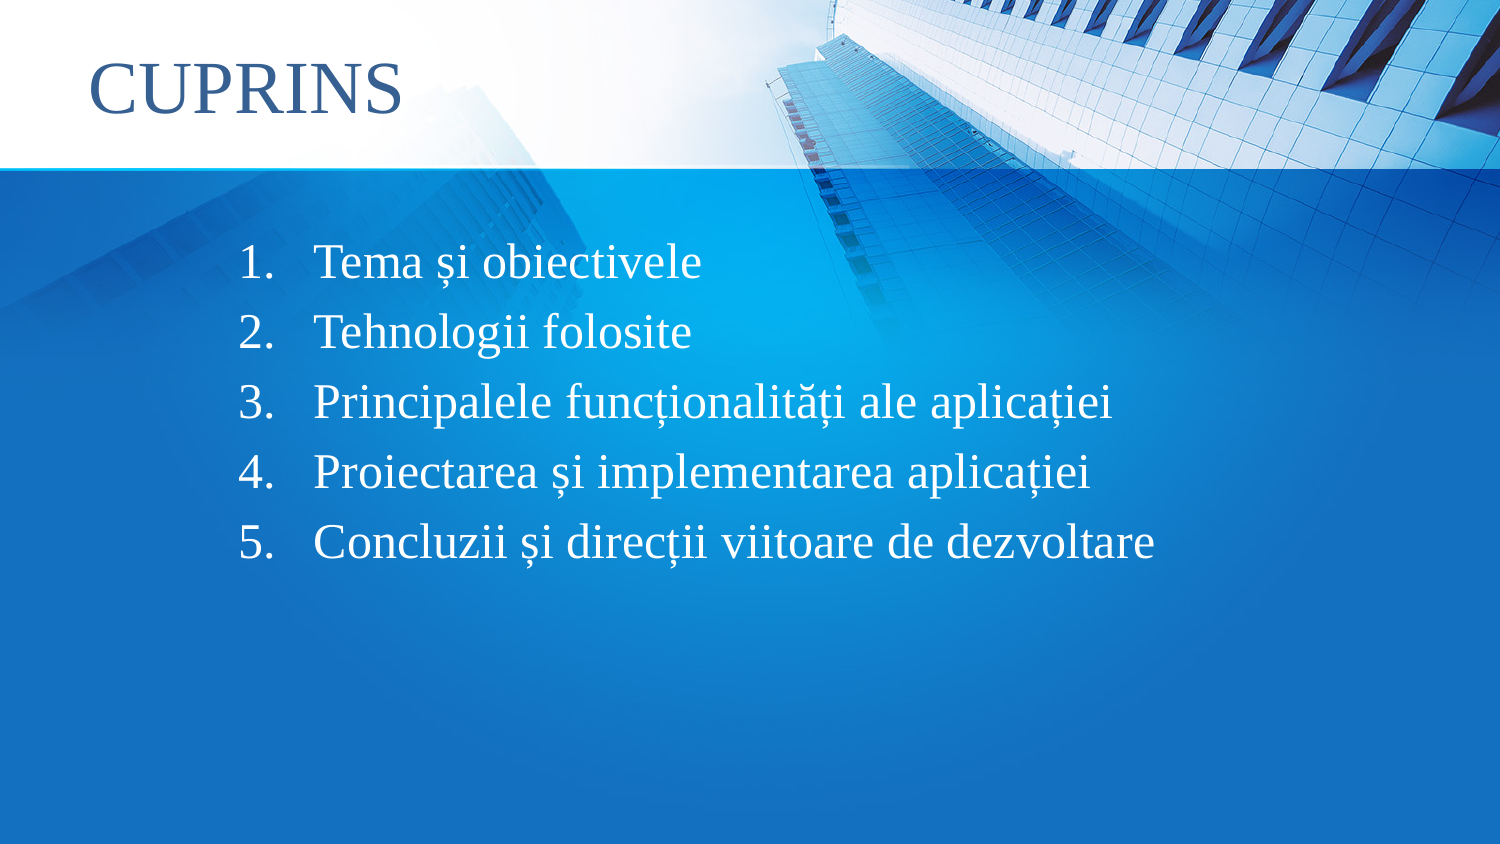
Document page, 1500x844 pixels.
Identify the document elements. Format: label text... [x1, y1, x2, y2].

list Tema și obiectivele Tehnologii folosite Principalele funcționalități ale aplicației Proiectarea și implementarea aplicației Concluzii și direcții viitoare de dezvoltare [223, 221, 1201, 757]
picture [0, 0, 1500, 844]
title CUPRINS [73, 21, 1427, 147]
